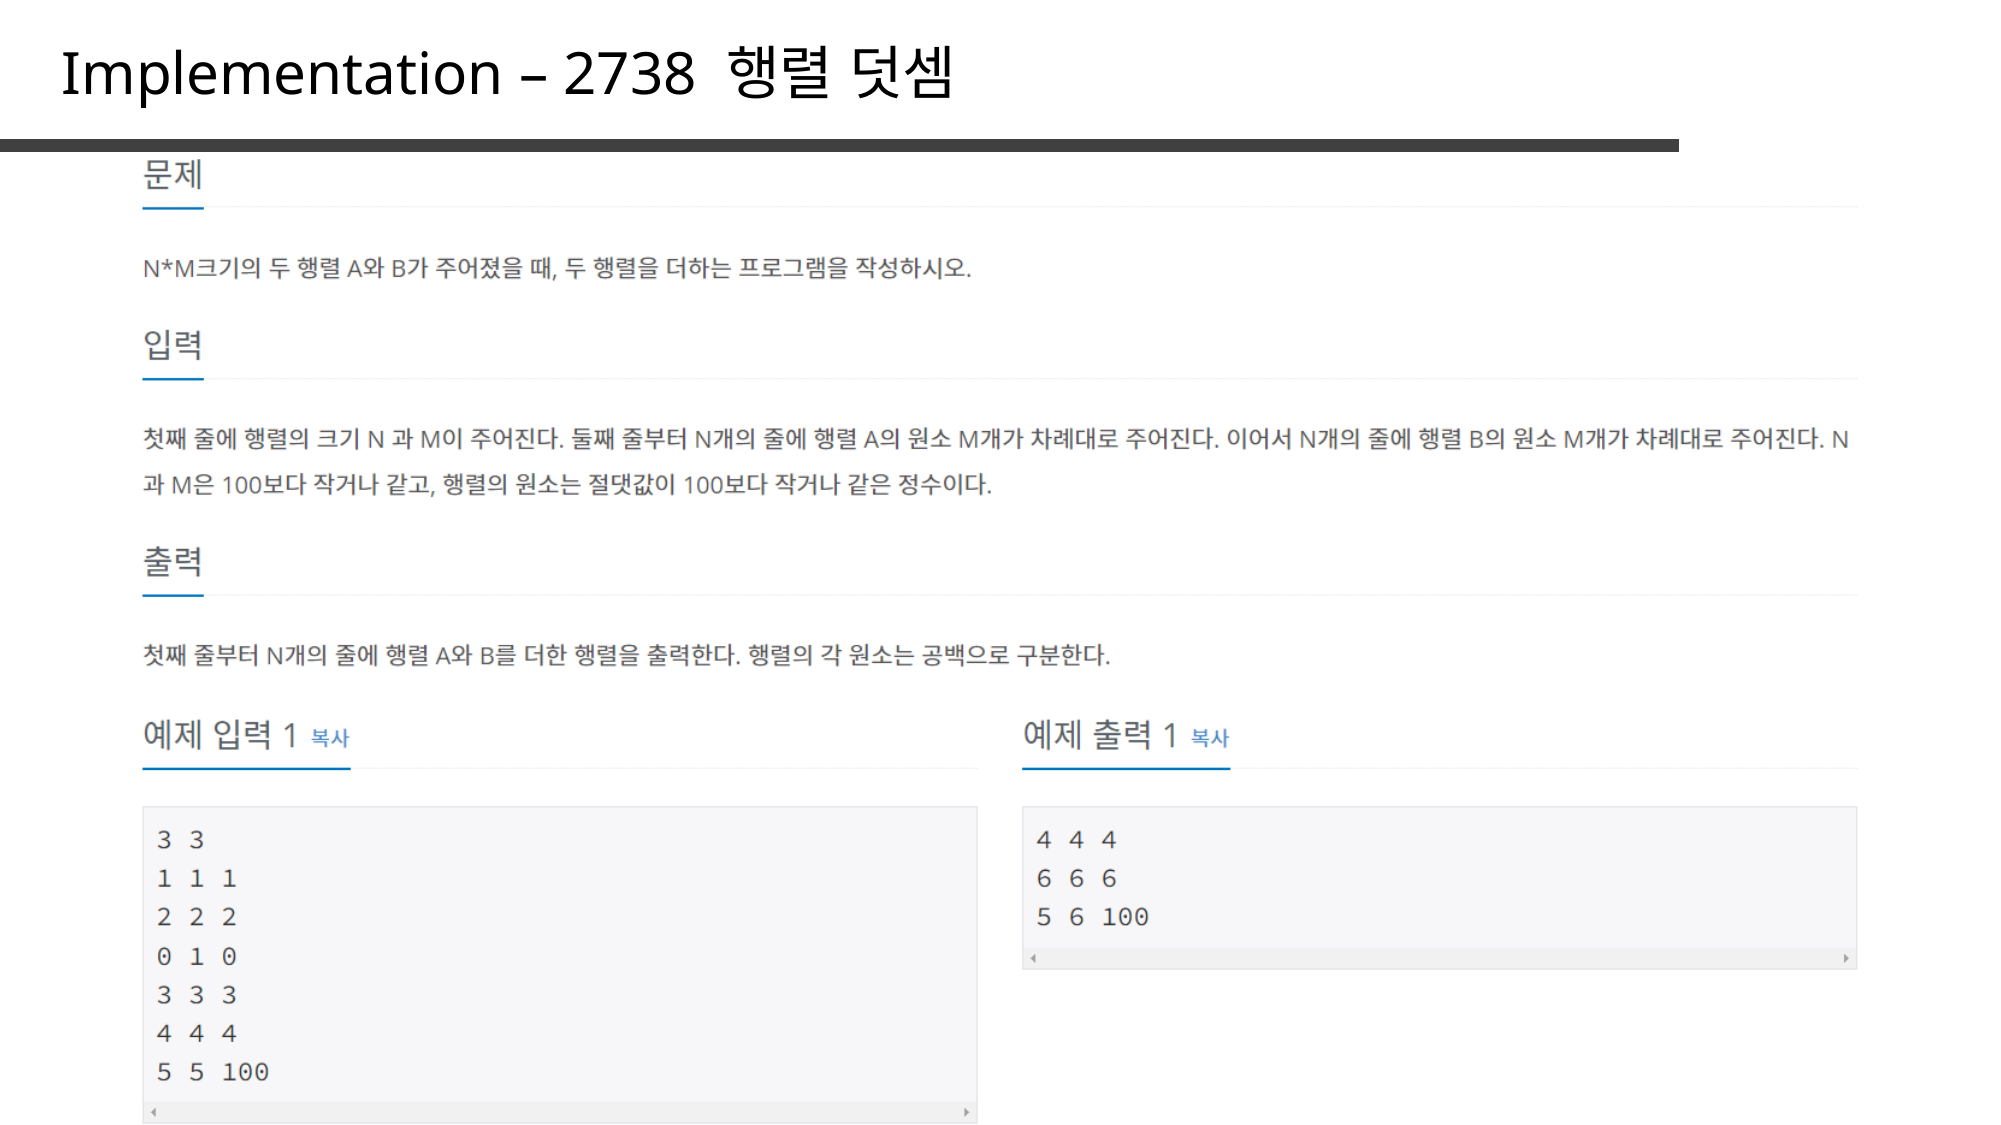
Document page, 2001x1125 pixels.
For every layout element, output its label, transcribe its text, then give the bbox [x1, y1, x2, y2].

picture [139, 152, 1861, 1125]
text_box Implementation – 2738 행렬 덧셈 [47, 29, 971, 114]
